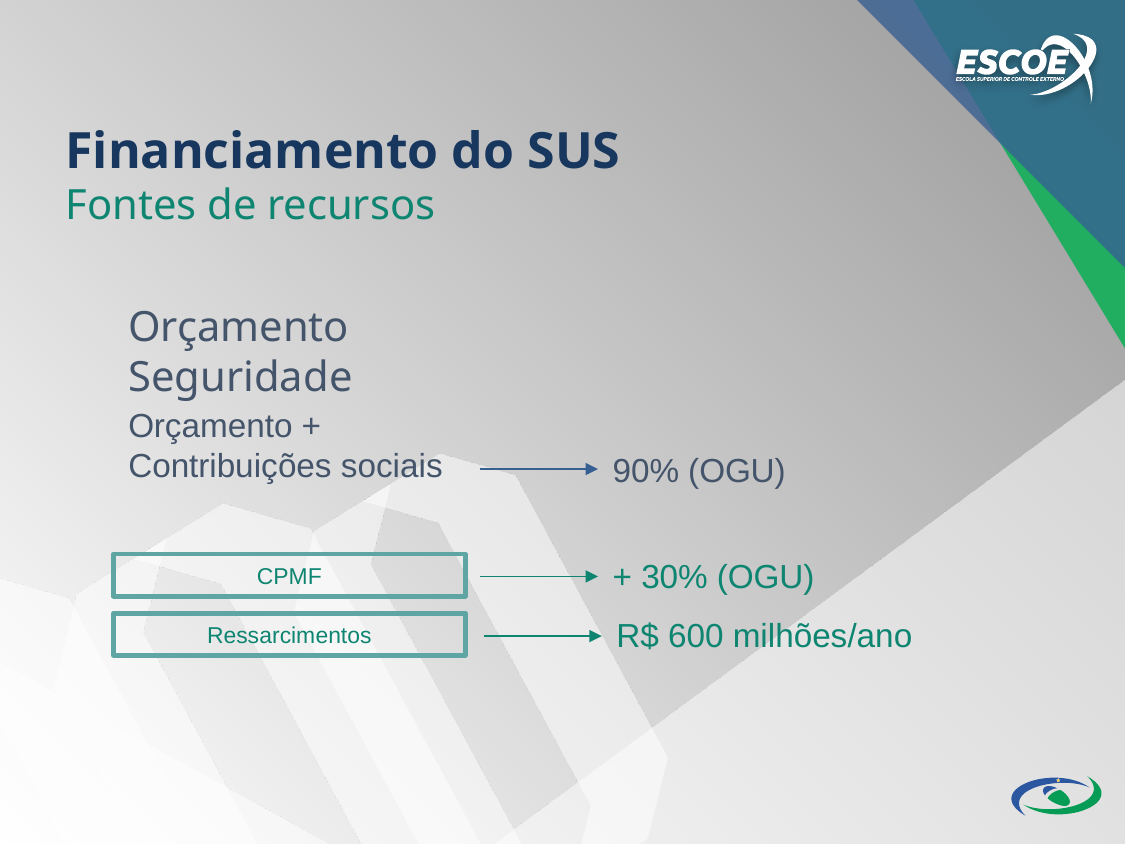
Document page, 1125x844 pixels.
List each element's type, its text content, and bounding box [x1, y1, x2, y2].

text_box Orçamento Seguridade [113, 291, 497, 396]
text_box Ressarcimentos [113, 613, 466, 656]
text_box 90% (OGU) [597, 441, 982, 496]
text_box + 30% (OGU) [597, 547, 982, 603]
text_box Orçamento + Contribuições sociais [113, 396, 497, 491]
picture [0, 179, 1125, 844]
text_box R$ 600 milhões/ano [601, 606, 986, 662]
text_box Financiamento do SUS Fontes de recursos [50, 102, 1035, 244]
text_box CPMF [113, 554, 466, 597]
